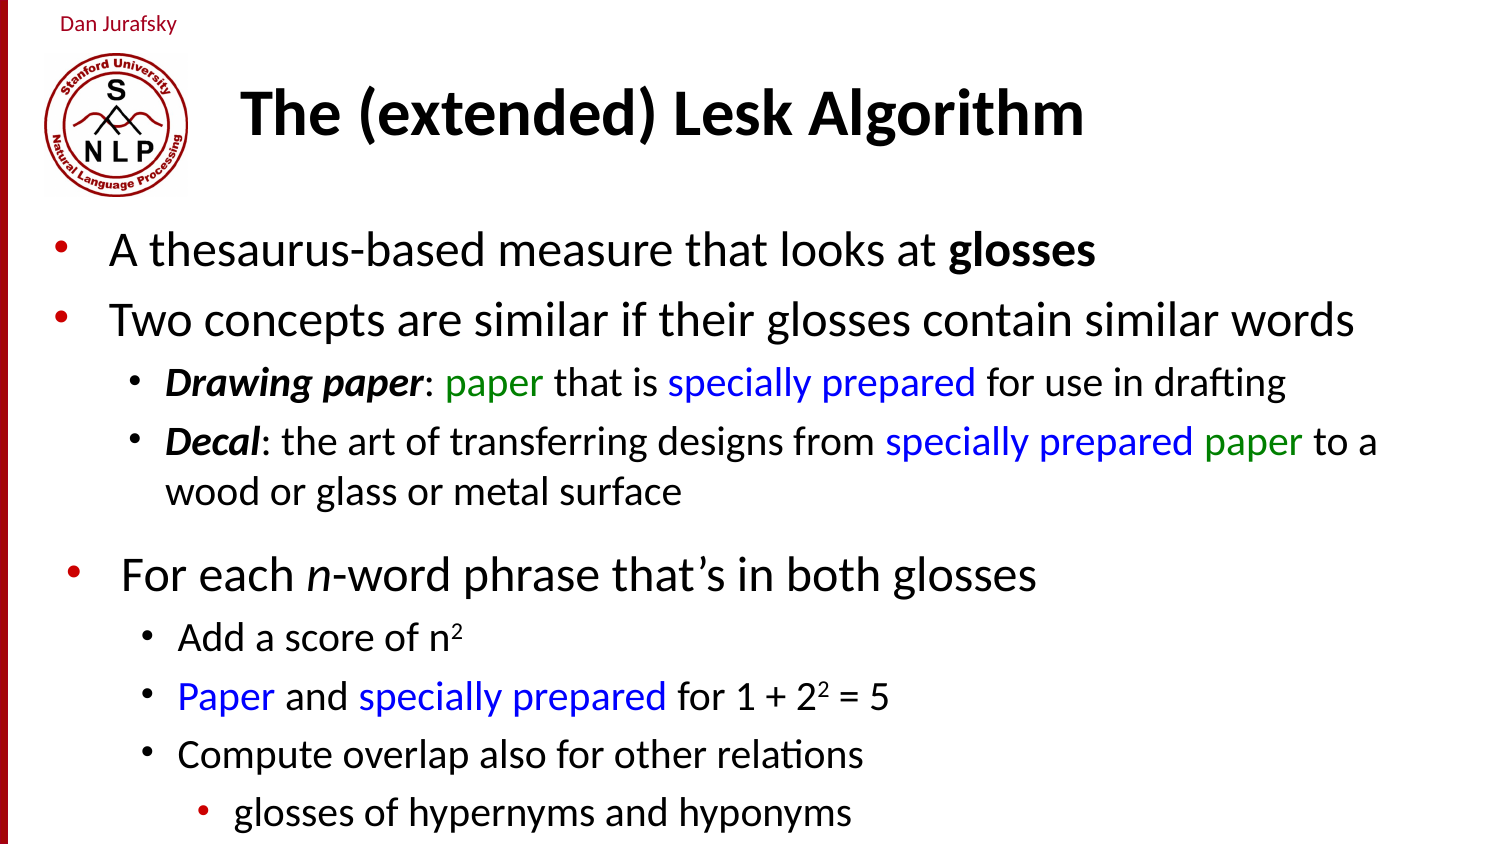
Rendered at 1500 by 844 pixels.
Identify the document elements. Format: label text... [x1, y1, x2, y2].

list A thesaurus-based measure that looks at glosses Two concepts are similar if their glosses contain similar words Drawing paper: paper that is specially prepared for use in drafting Decal: the art of transferring designs from specially prepared paper to a wood or glass or metal surface [37, 209, 1438, 535]
title The (extended) Lesk Algorithm [225, 34, 1450, 157]
text_box For each n-word phrase that’s in both glosses Add a score of n2 Paper and specially prepared for 1 + 22 = 5 Compute overlap also for other relations glosses of hypernyms and hyponyms [50, 534, 1450, 844]
picture [44, 53, 188, 197]
